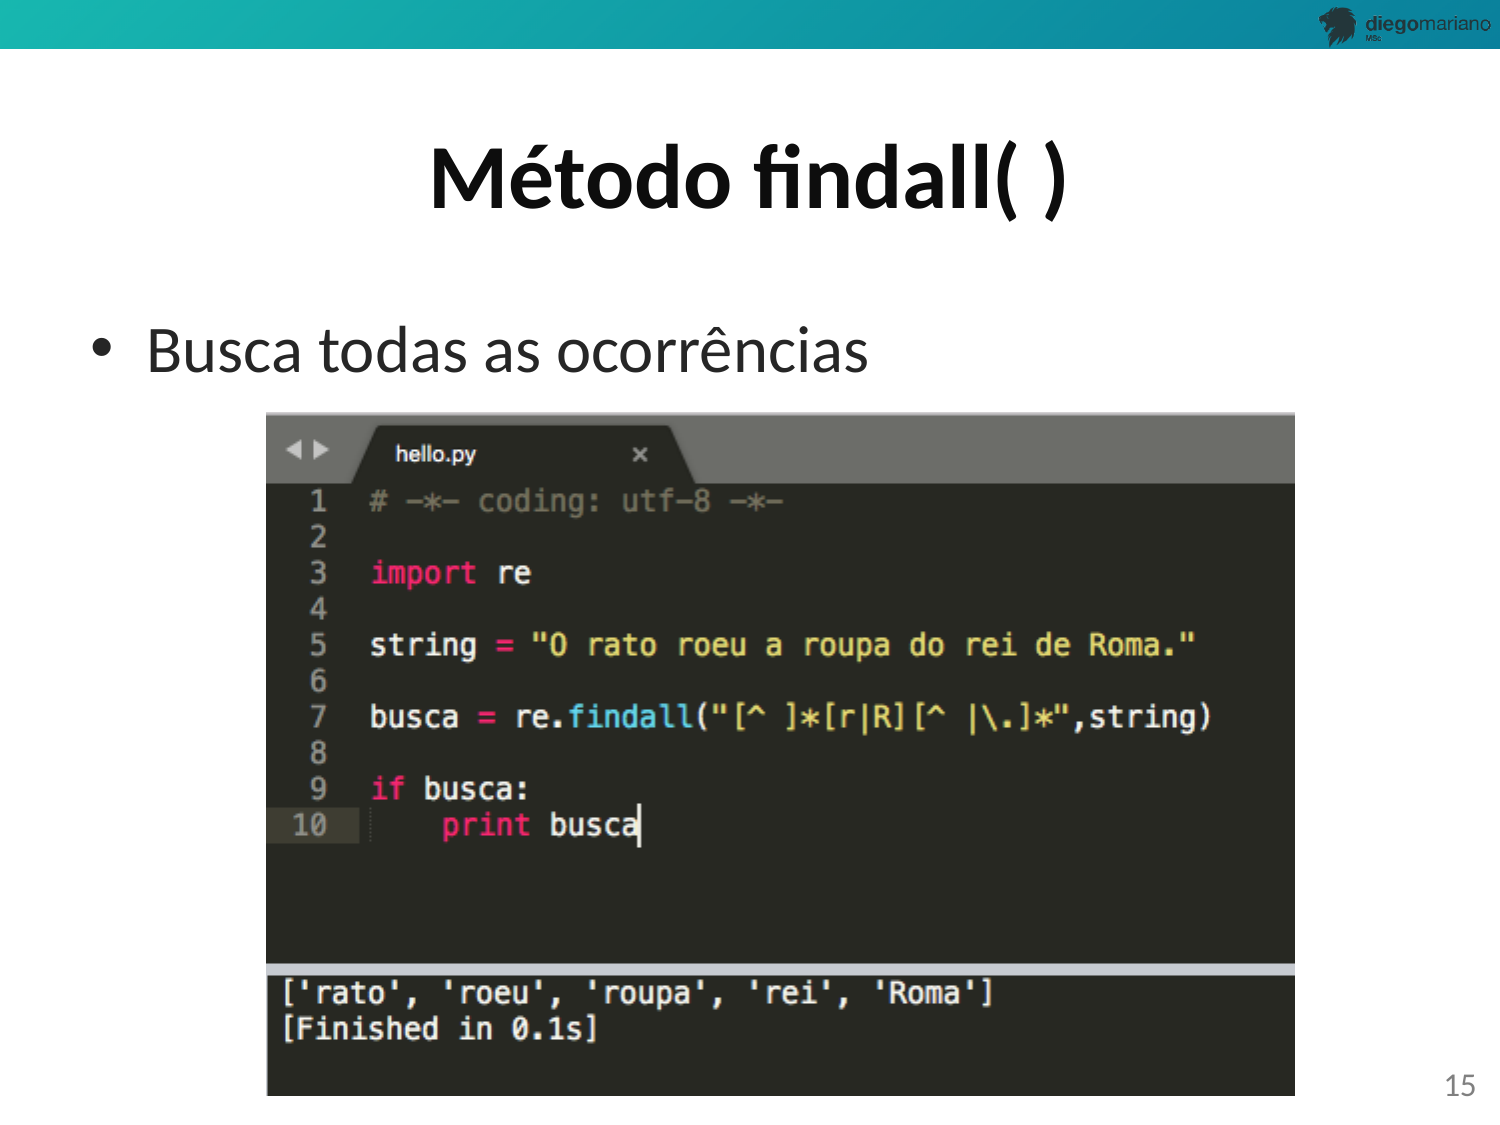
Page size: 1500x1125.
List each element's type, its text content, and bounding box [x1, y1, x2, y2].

picture [265, 412, 1295, 1096]
slide_number 15 [1141, 1055, 1492, 1116]
list Busca todas as ocorrências [75, 298, 1425, 1041]
picture [0, 0, 1500, 49]
title Método findall( ) [75, 78, 1425, 266]
